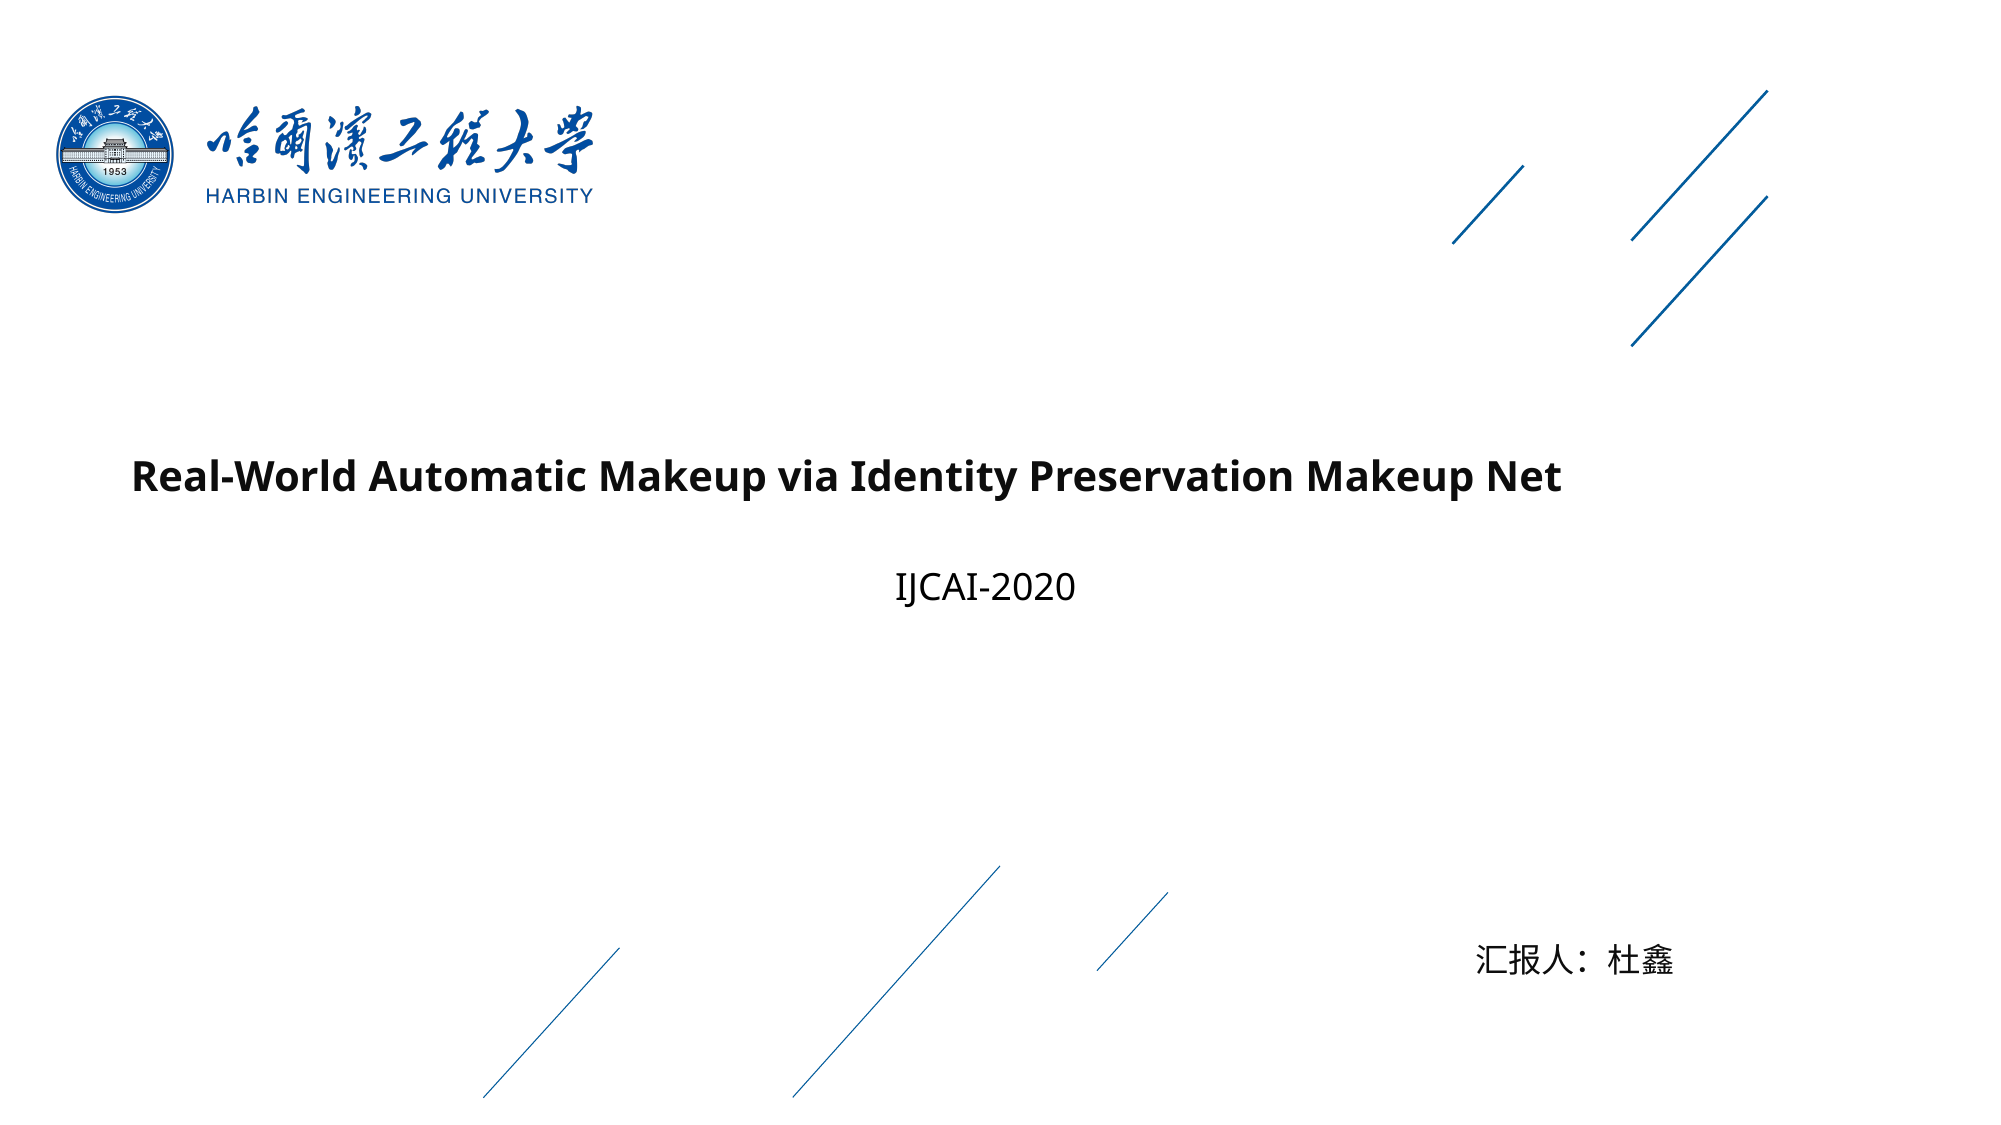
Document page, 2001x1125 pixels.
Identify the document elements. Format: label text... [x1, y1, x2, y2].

text_box Real-World Automatic Makeup via Identity Preservation Makeup Net [50, 400, 1921, 516]
text_box IJCAI-2020 [646, 555, 1326, 616]
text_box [792, 865, 1000, 1098]
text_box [1096, 892, 1168, 971]
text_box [1452, 165, 1524, 244]
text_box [483, 947, 620, 1098]
picture [29, 75, 620, 233]
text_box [1631, 196, 1768, 347]
text_box 汇报人：杜鑫 [1162, 931, 1987, 988]
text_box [1631, 90, 1768, 196]
